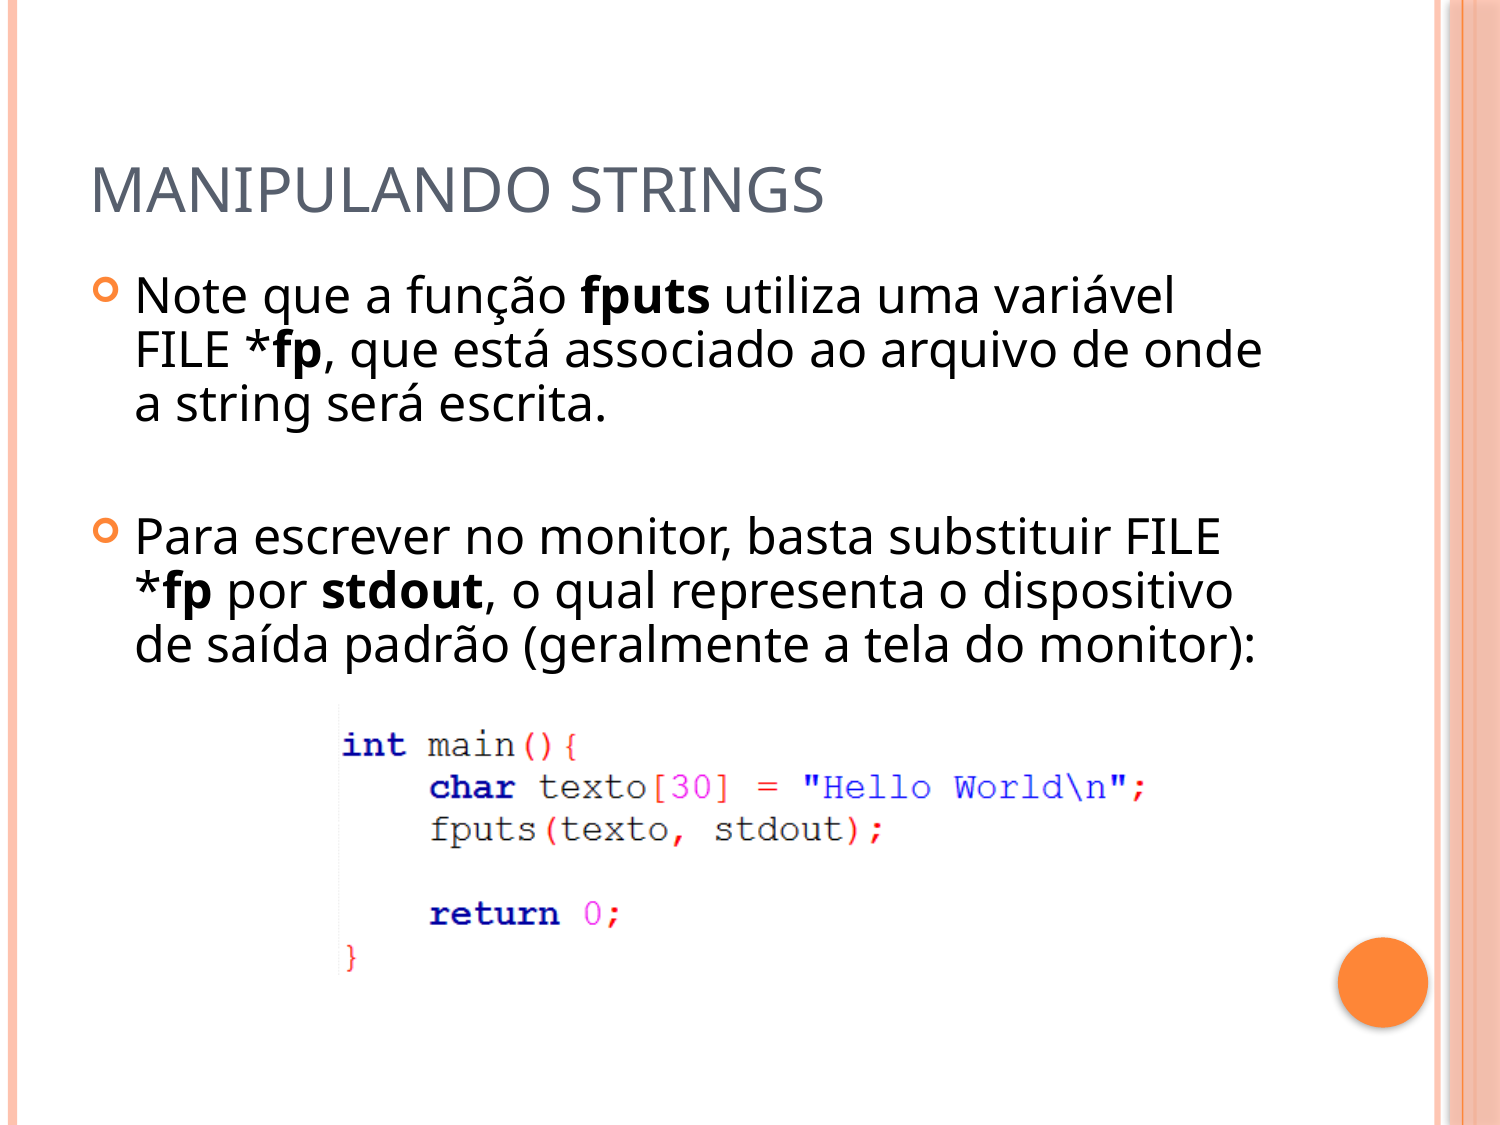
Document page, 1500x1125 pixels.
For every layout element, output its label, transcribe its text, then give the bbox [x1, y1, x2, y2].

title Manipulando strings [75, 45, 1300, 233]
picture [337, 702, 1163, 976]
list Note que a função fputs utiliza uma variável FILE *fp, que está associado ao arquivo de onde a string será escrita. Para escrever no monitor, basta substituir FILE *fp por stdout, o qual representa o dispositivo de saída padrão (geralmente a tela do monitor): [75, 262, 1300, 1062]
